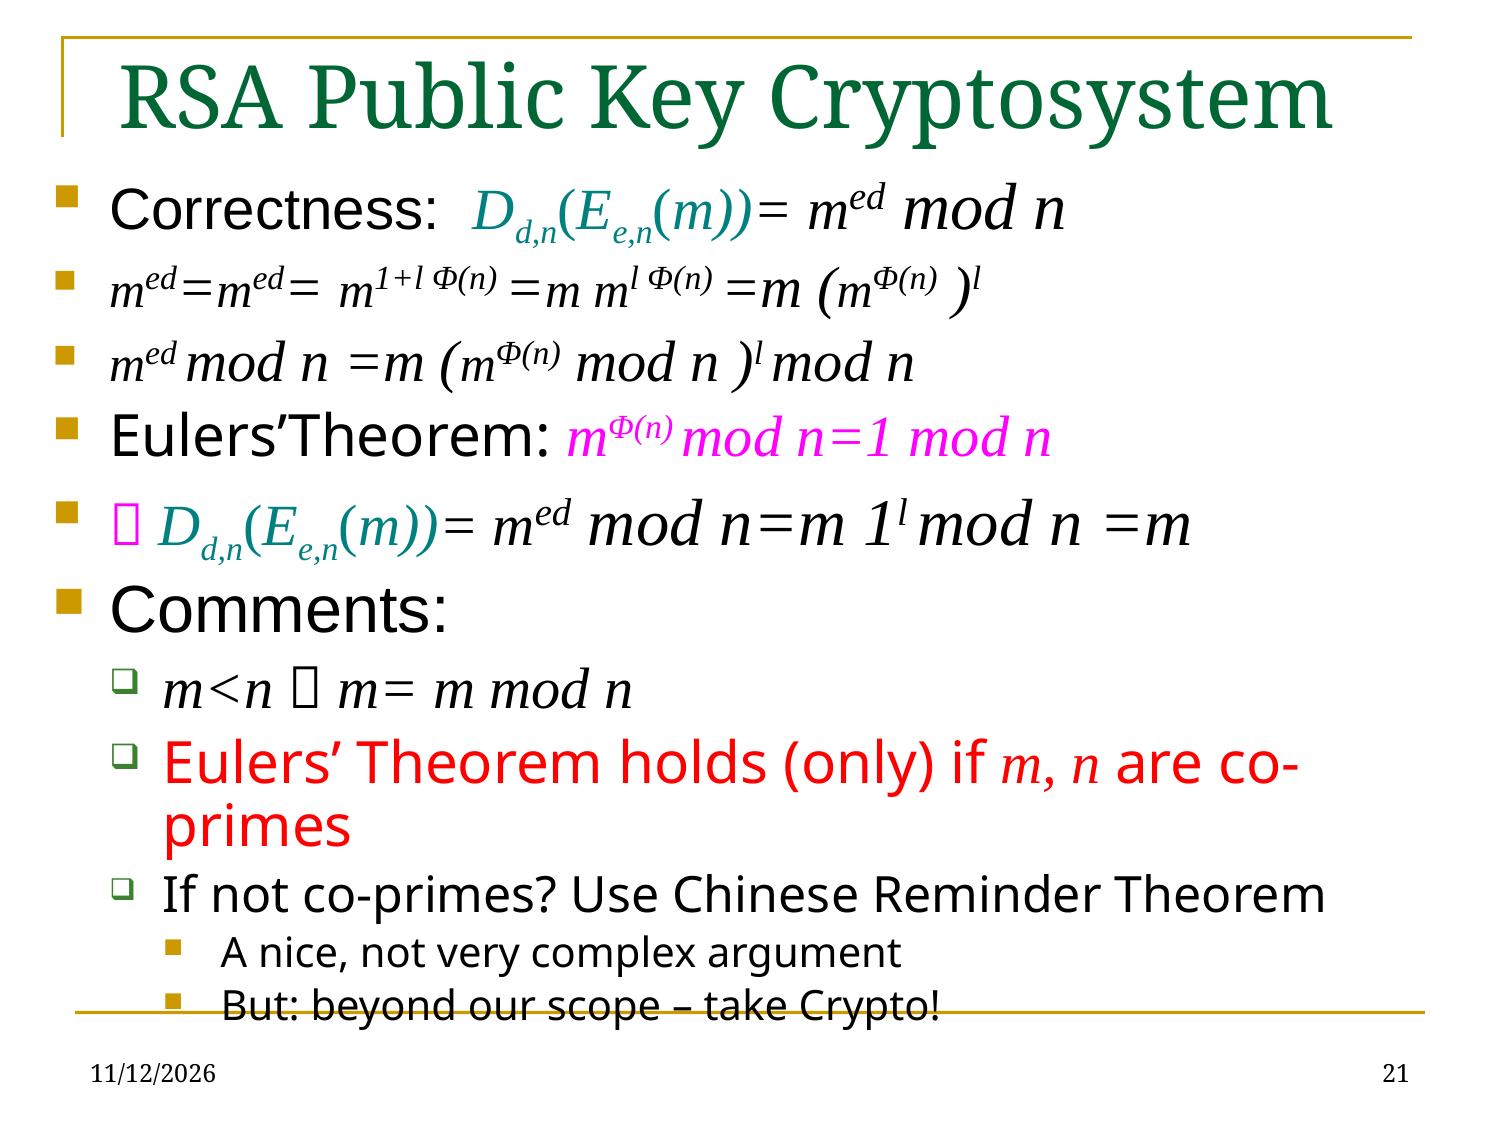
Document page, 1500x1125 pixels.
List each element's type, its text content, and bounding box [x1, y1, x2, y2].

list Correctness: Dd,n(Ee,n(m))= med mod n med=med= m1+l Φ(n) =m ml Φ(n) =m (mΦ(n) )l med mod n =m (mΦ(n) mod n )l mod n Eulers’Theorem: mΦ(n) mod n=1 mod n  Dd,n(Ee,n(m))= med mod n=m 1l mod n =m Comments: m<n  m= m mod n Eulers’ Theorem holds (only) if m, n are co-primes If not co-primes? Use Chinese Reminder Theorem A nice, not very complex argument But: beyond our scope – take Crypto! [37, 158, 1475, 1025]
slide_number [75, 1025, 425, 1100]
title RSA Public Key Cryptosystem [103, 33, 1379, 158]
slide_number 21 [1074, 1025, 1425, 1100]
